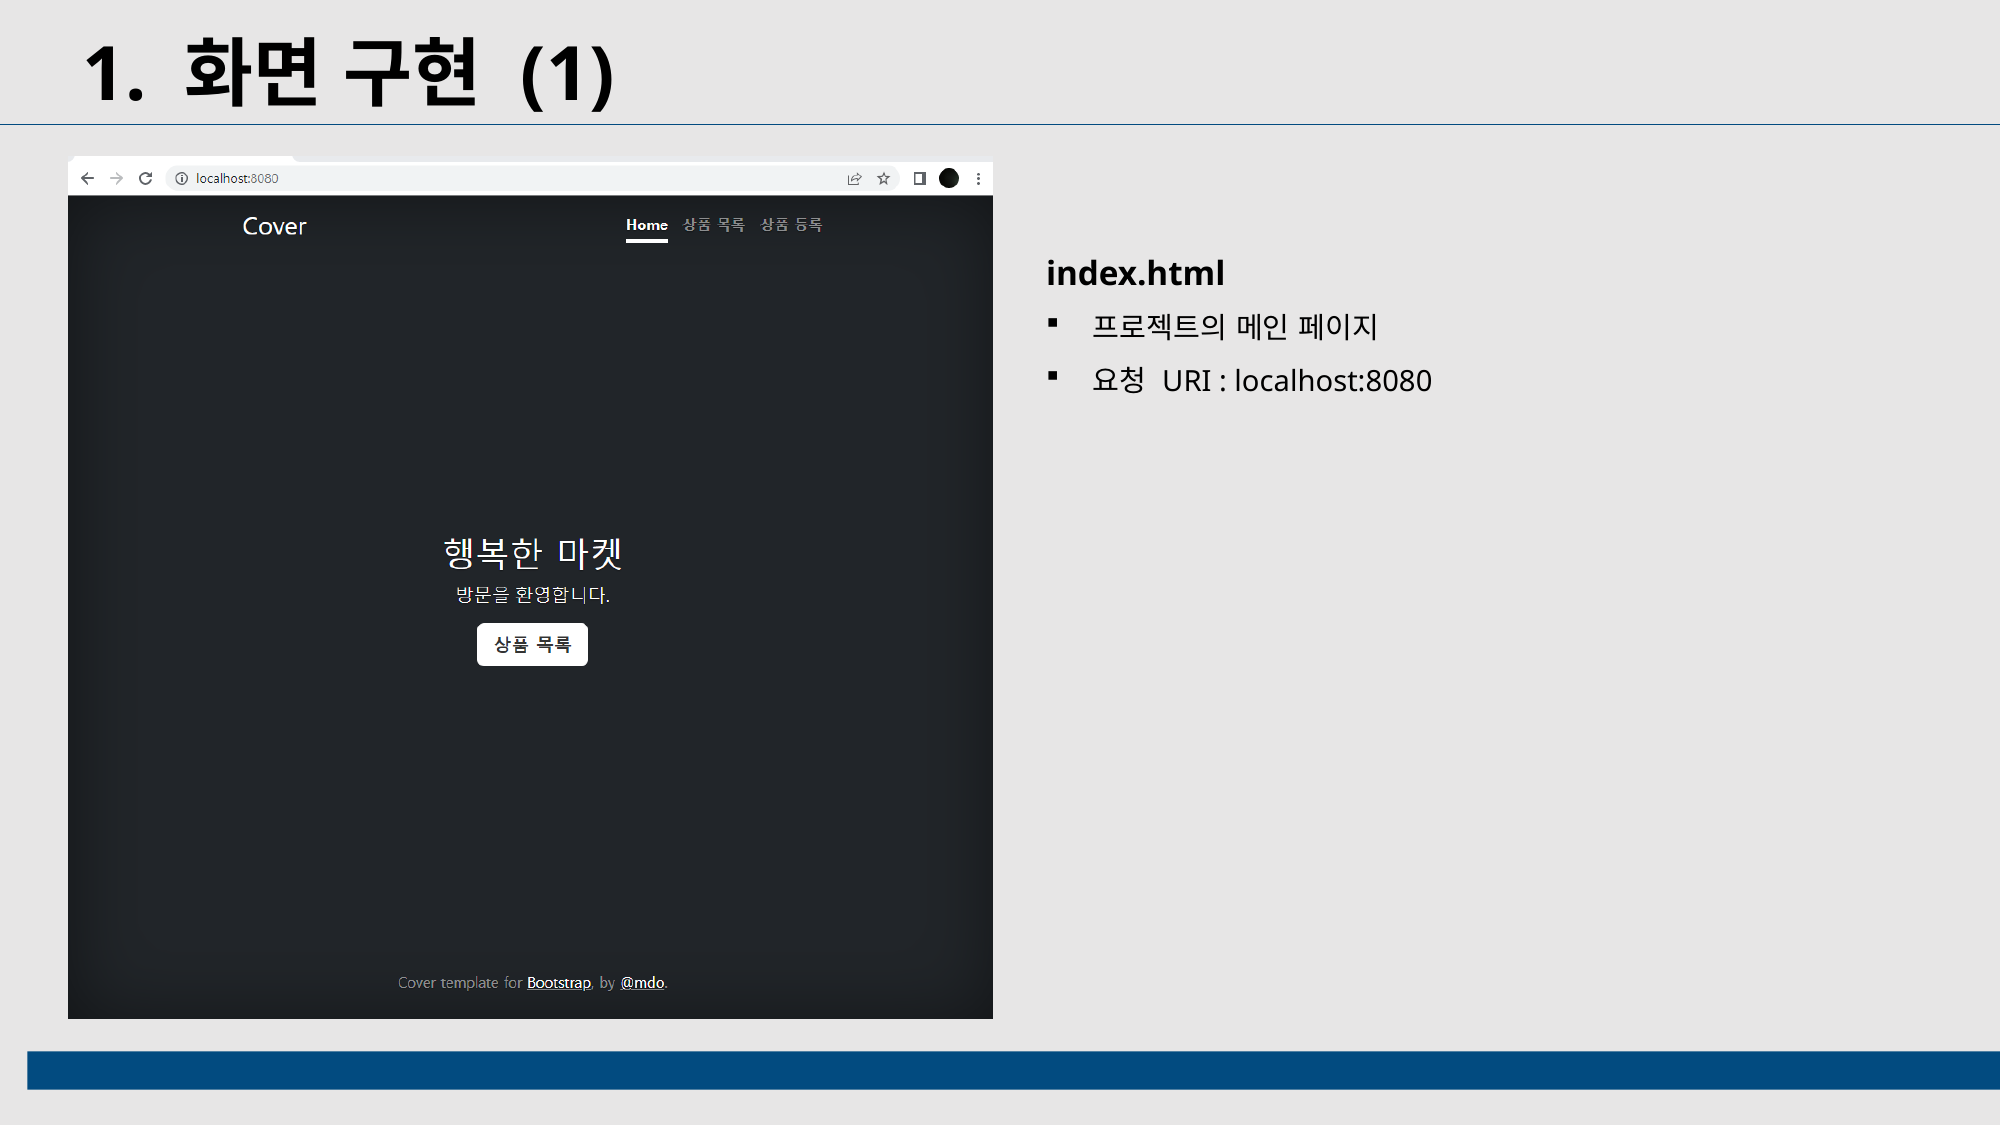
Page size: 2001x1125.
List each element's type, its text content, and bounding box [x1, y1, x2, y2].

picture [68, 156, 993, 1019]
text_box index.html 프로젝트의 메인 페이지 요청 URI : localhost:8080 [1031, 224, 1960, 405]
text_box [26, 1050, 2000, 1091]
text_box 1. 화면 구현 (1) [68, 18, 1840, 124]
